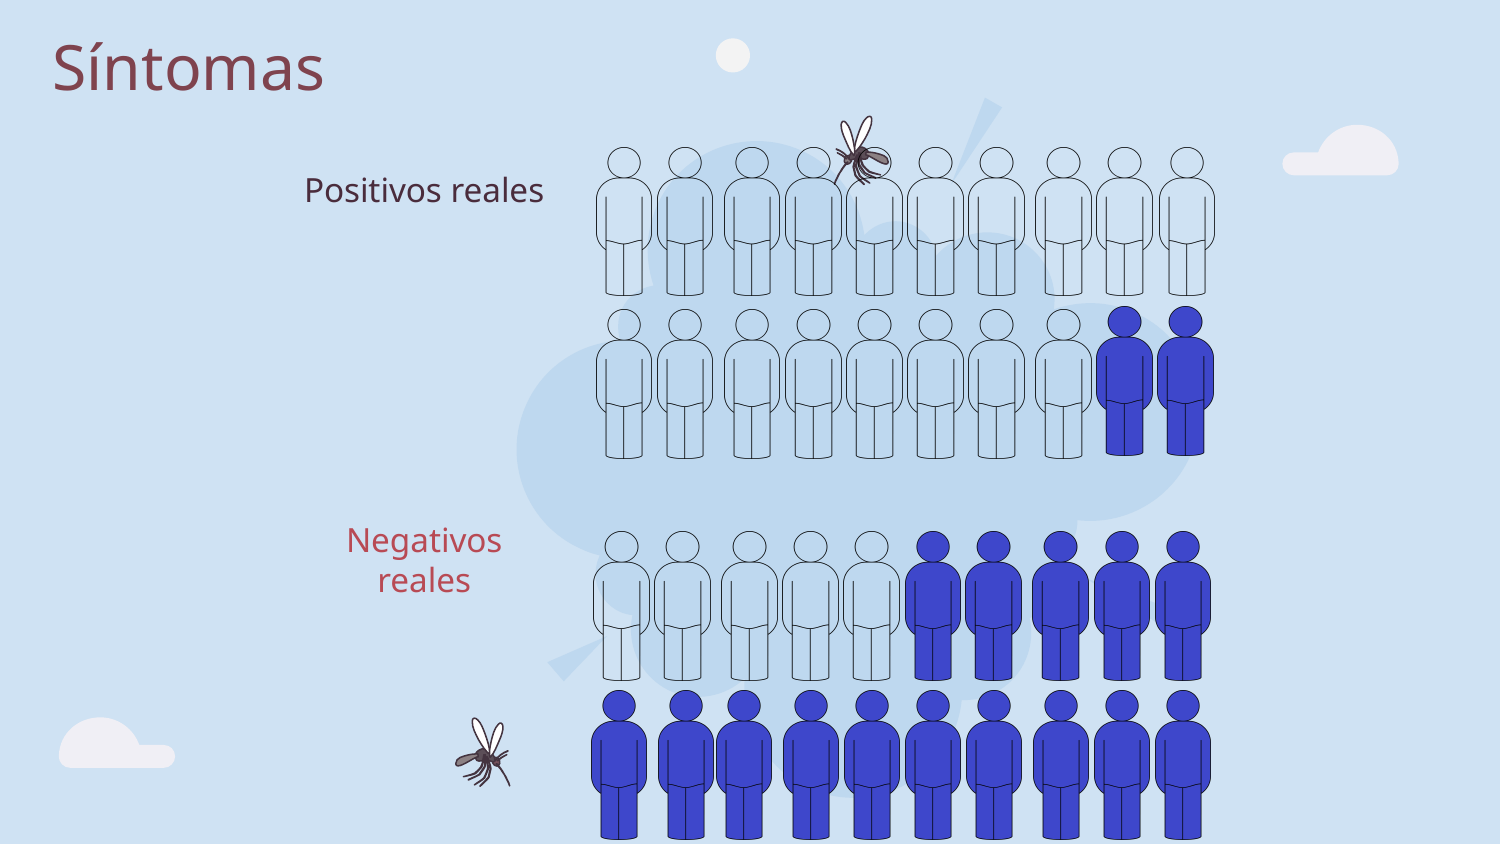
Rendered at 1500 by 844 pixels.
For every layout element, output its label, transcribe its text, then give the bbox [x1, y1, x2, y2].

picture [595, 309, 652, 459]
picture [968, 309, 1025, 459]
picture [846, 146, 903, 297]
picture [965, 531, 1022, 681]
picture [782, 531, 839, 681]
subtitle Negativos reales [281, 504, 568, 643]
text_box Síntomas [37, 12, 1482, 118]
picture [1035, 146, 1092, 297]
picture [1035, 309, 1092, 459]
picture [656, 146, 714, 297]
picture [1096, 146, 1153, 297]
picture [904, 531, 962, 681]
picture [1157, 306, 1214, 456]
picture [785, 146, 842, 297]
picture [1155, 690, 1212, 841]
picture [907, 146, 964, 297]
picture [724, 309, 781, 459]
picture [657, 690, 772, 841]
picture [654, 531, 711, 681]
picture [968, 146, 1025, 297]
picture [843, 690, 901, 841]
picture [595, 146, 652, 297]
picture [843, 531, 900, 681]
picture [593, 531, 650, 681]
picture [1093, 690, 1151, 841]
picture [965, 690, 1022, 841]
picture [1032, 690, 1090, 841]
picture [1093, 531, 1150, 681]
picture [785, 309, 842, 459]
picture [1032, 531, 1089, 681]
picture [724, 146, 781, 297]
picture [590, 690, 647, 841]
picture [846, 309, 903, 459]
picture [656, 309, 714, 459]
picture [1096, 306, 1153, 456]
picture [905, 690, 962, 841]
picture [721, 531, 778, 681]
picture [1155, 531, 1212, 681]
picture [907, 309, 964, 459]
subtitle Positivos reales [281, 154, 568, 293]
picture [782, 690, 840, 841]
picture [1158, 146, 1216, 297]
